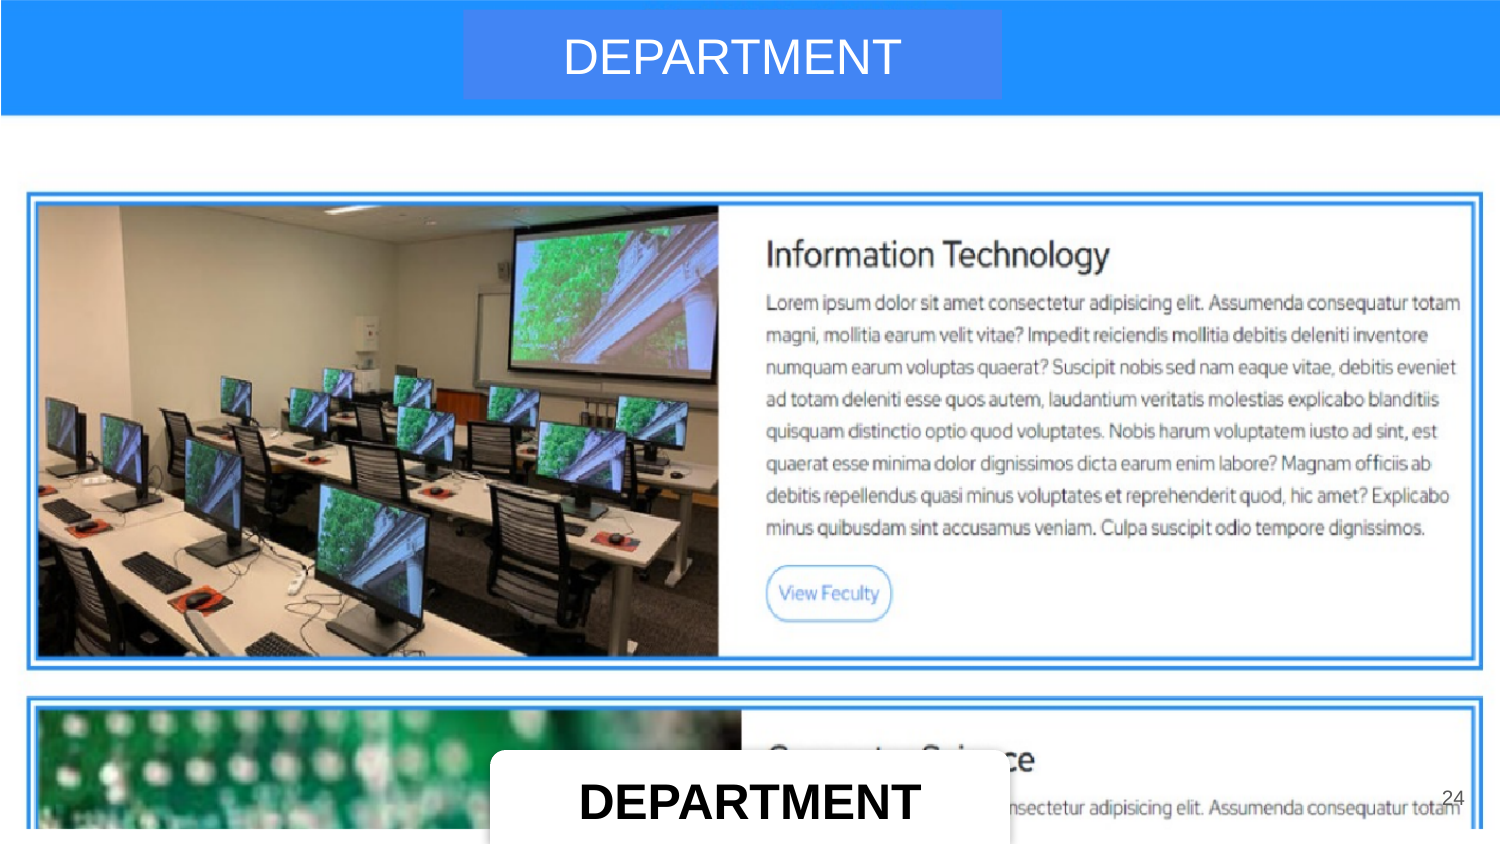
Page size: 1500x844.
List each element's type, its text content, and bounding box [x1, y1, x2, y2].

text_box DEPARTMENT [490, 750, 1011, 844]
text_box DEPARTMENT [463, 9, 1002, 100]
slide_number ‹#› [1389, 764, 1480, 830]
picture [0, 0, 1500, 844]
